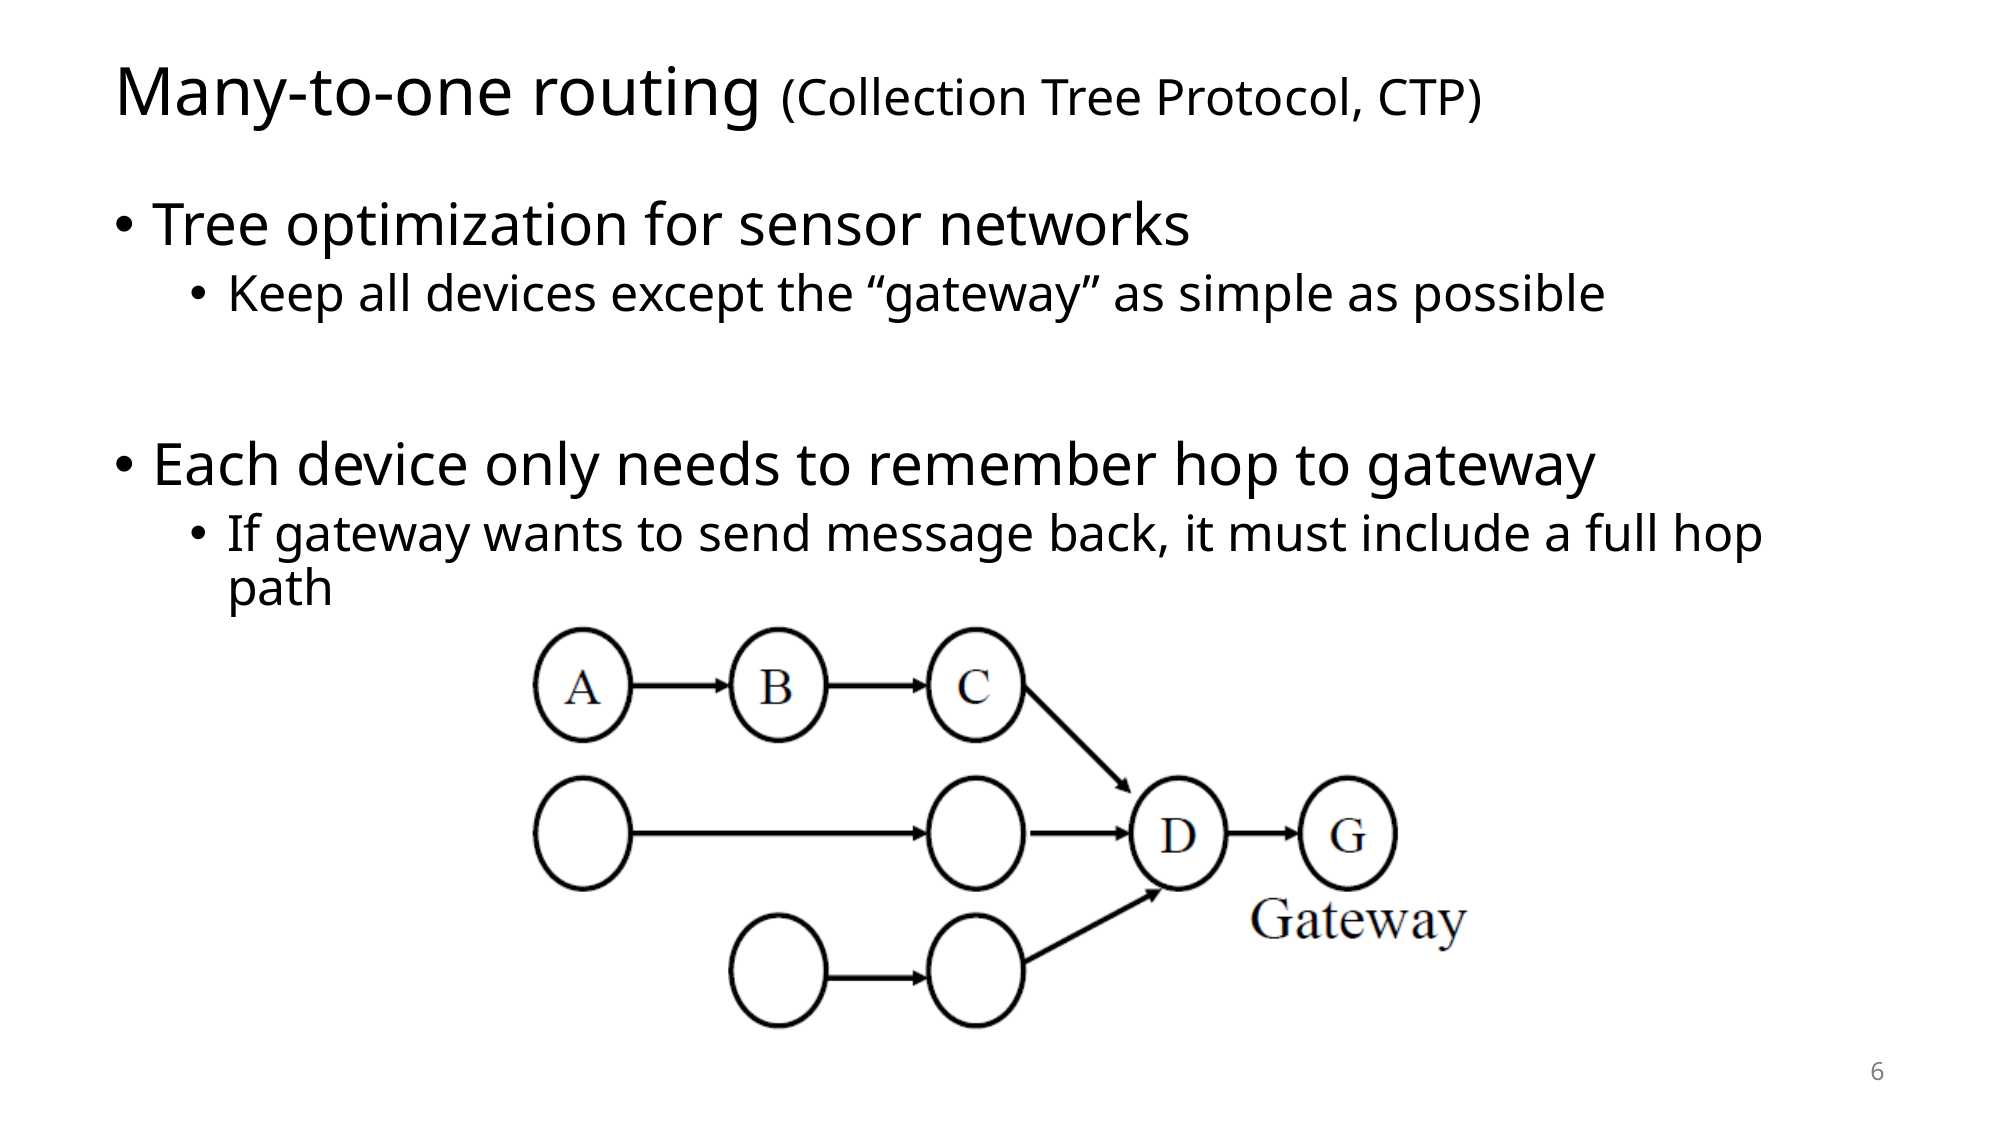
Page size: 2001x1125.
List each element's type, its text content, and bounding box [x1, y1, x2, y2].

slide_number 6 [1749, 1042, 1900, 1103]
picture [508, 615, 1492, 1050]
list Tree optimization for sensor networks Keep all devices except the “gateway” as simple as possible Each device only needs to remember hop to gateway If gateway wants to send message back, it must include a full hop path [99, 187, 1900, 1013]
title Many-to-one routing (Collection Tree Protocol, CTP) [99, 37, 1900, 150]
